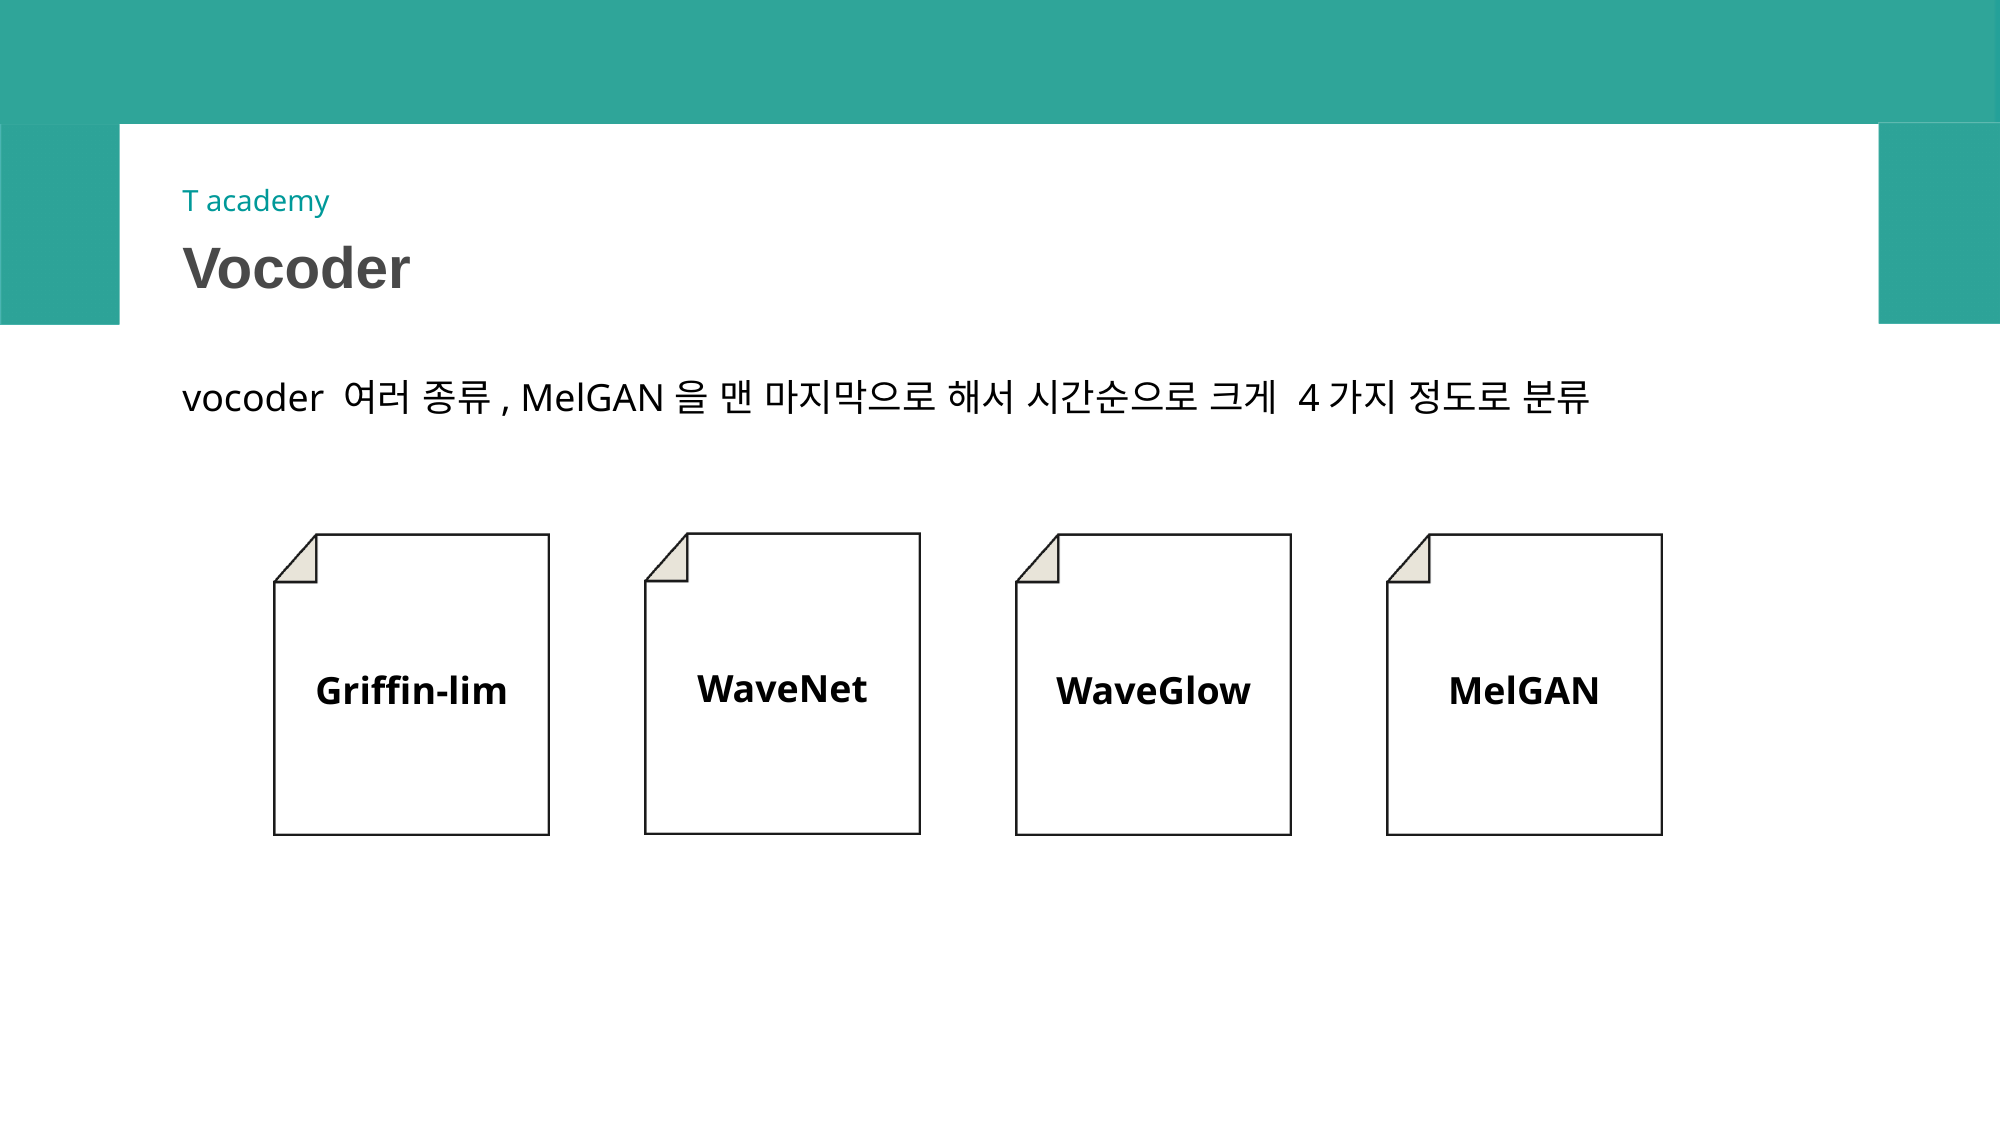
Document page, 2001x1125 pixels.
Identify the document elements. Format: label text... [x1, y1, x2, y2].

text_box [0, 0, 2000, 325]
text_box vocoder 여러 종류, MelGAN을 맨 마지막으로 해서 시간순으로 크게 4가지 정도로 분류 [167, 366, 1831, 427]
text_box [644, 532, 921, 835]
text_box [273, 533, 550, 837]
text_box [1015, 533, 1292, 837]
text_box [1386, 533, 1663, 836]
